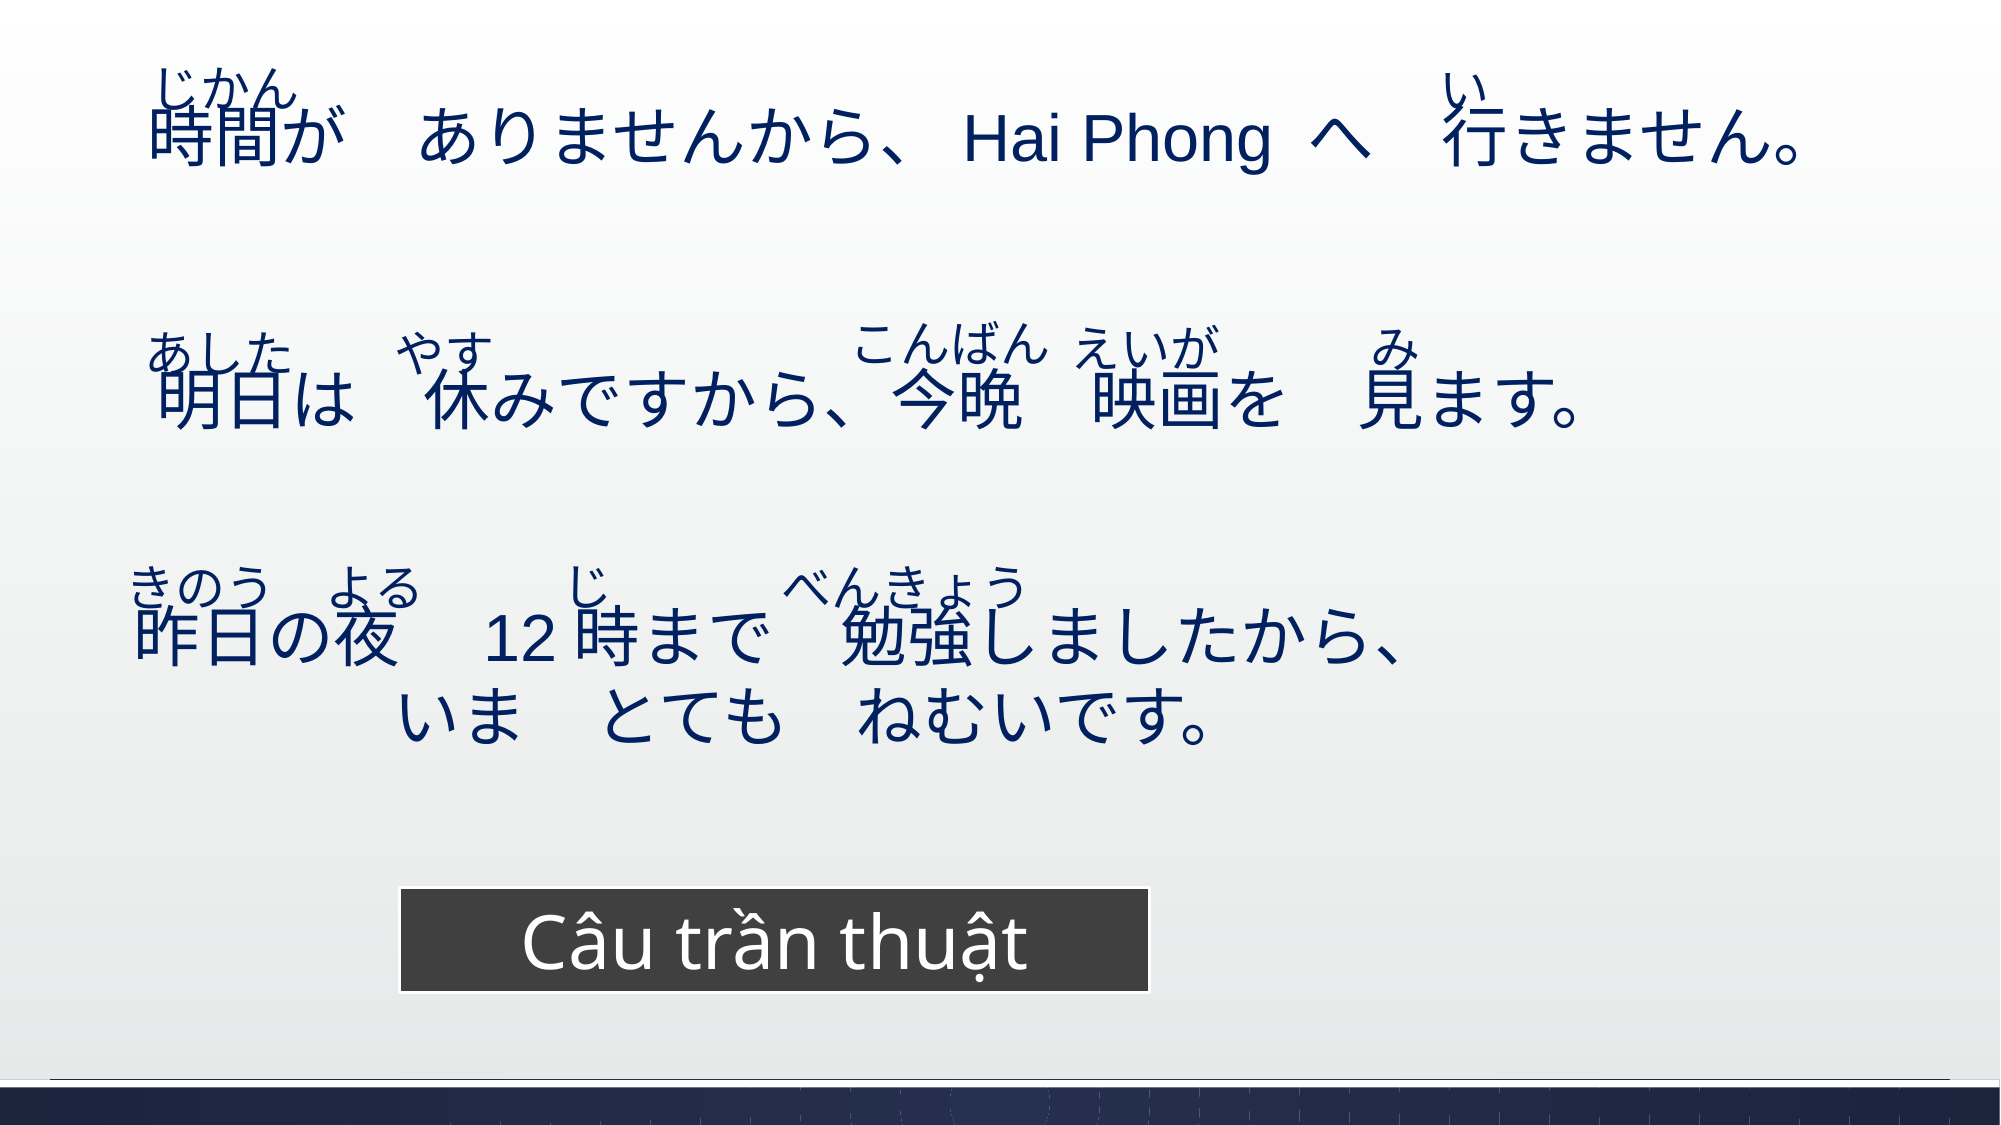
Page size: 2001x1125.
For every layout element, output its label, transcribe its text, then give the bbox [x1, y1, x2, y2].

text_box 昨日の夜 12時まで 勉強しましたから、 いま とても ねむいです。 [87, 587, 1488, 763]
text_box えいが み [1055, 310, 1525, 386]
text_box じかん [125, 49, 325, 125]
text_box じ [537, 547, 638, 623]
text_box 明日は 休みですから、今晩 映画を 見ます。 [112, 349, 1663, 445]
text_box Câu trần thuật [399, 887, 1150, 993]
text_box べんきょう [762, 549, 1050, 625]
text_box 時間が ありませんから、Hai Phong へ 行きません。 [112, 87, 1875, 183]
text_box こんばん [825, 304, 1075, 380]
text_box い [1419, 50, 1510, 126]
text_box きのう よる [99, 549, 450, 625]
text_box あした やす [129, 314, 713, 390]
